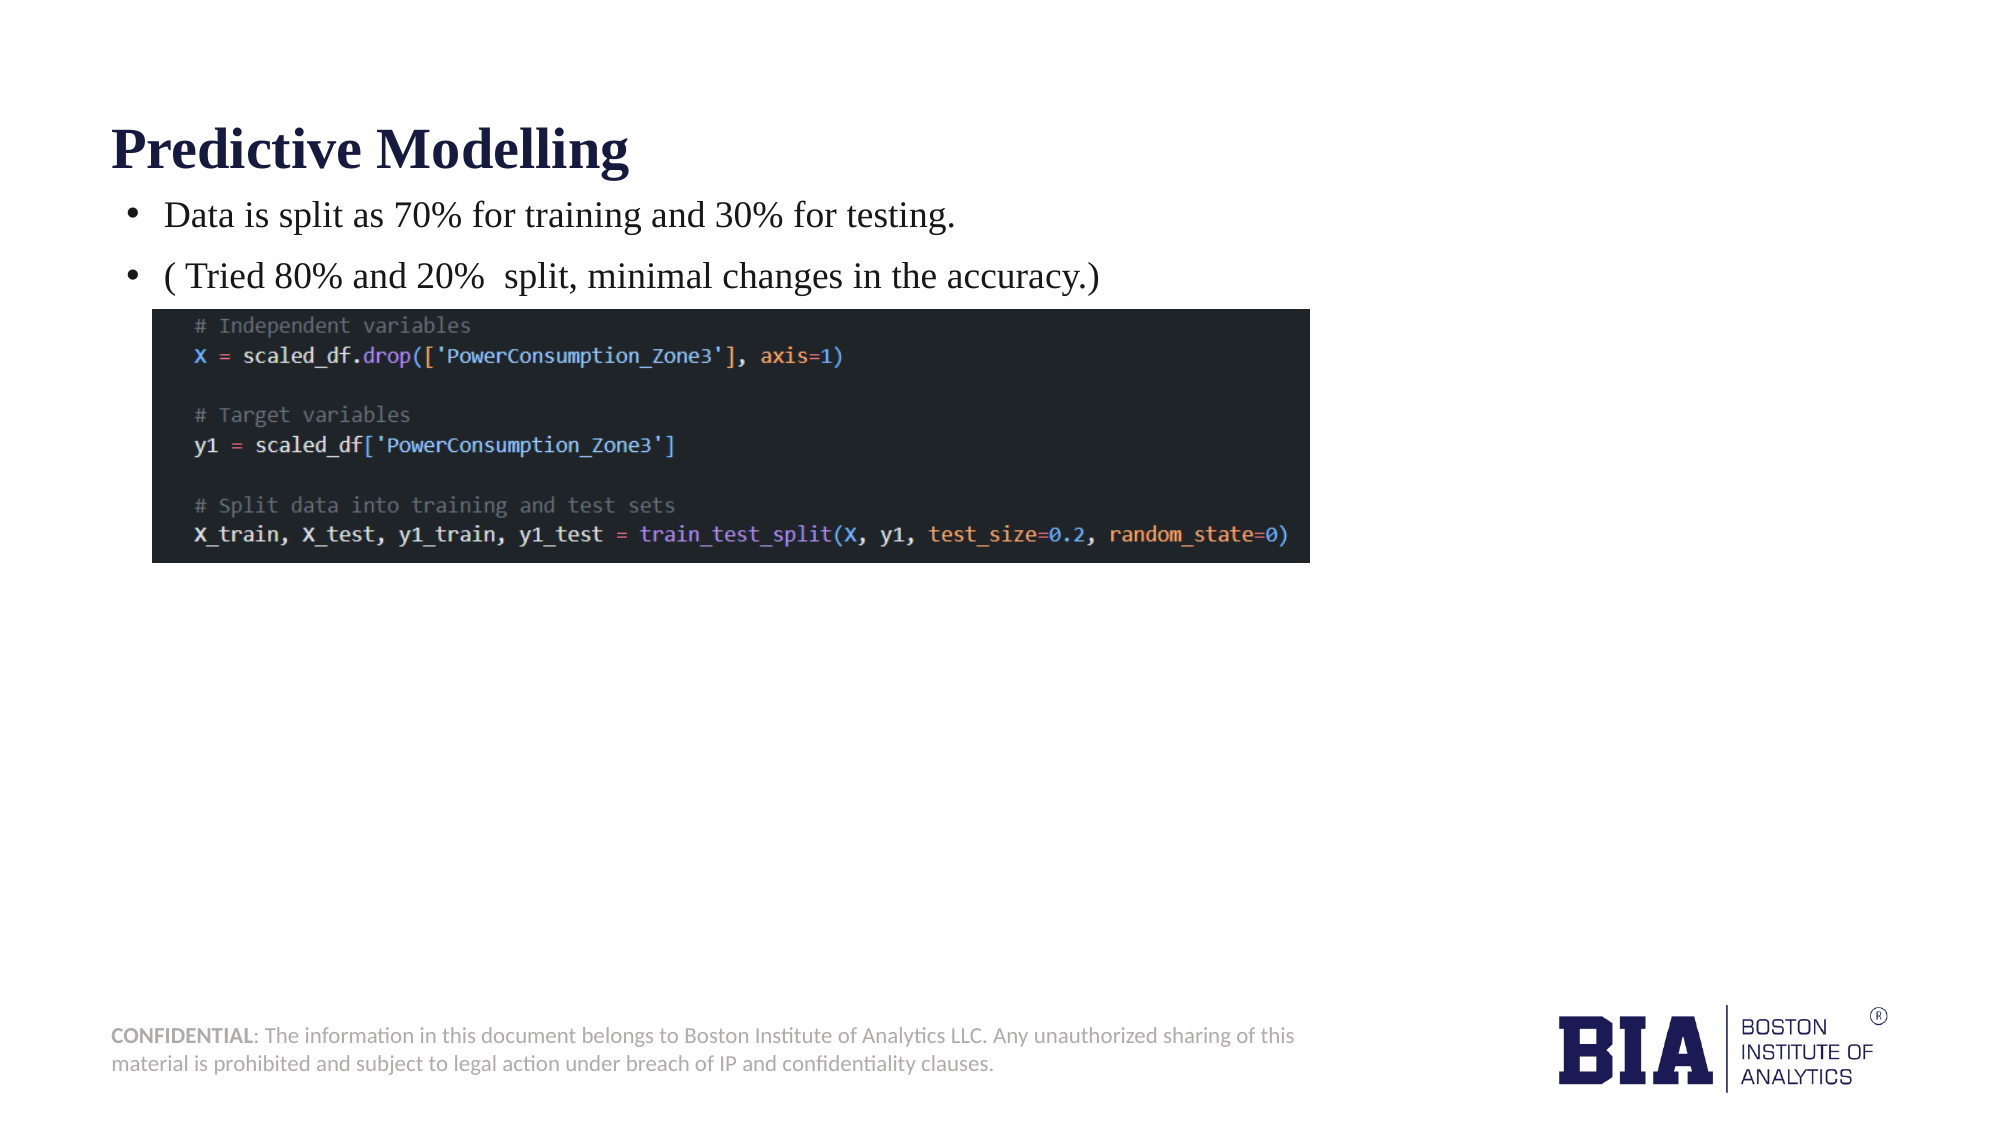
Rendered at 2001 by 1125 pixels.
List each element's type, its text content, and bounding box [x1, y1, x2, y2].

title Predictive Modelling [111, 99, 1889, 187]
picture [152, 309, 1310, 563]
picture [1557, 1003, 1889, 1094]
list Data is split as 70% for training and 30% for testing. ( Tried 80% and 20% split, minimal changes in the accuracy.) [111, 187, 1889, 909]
